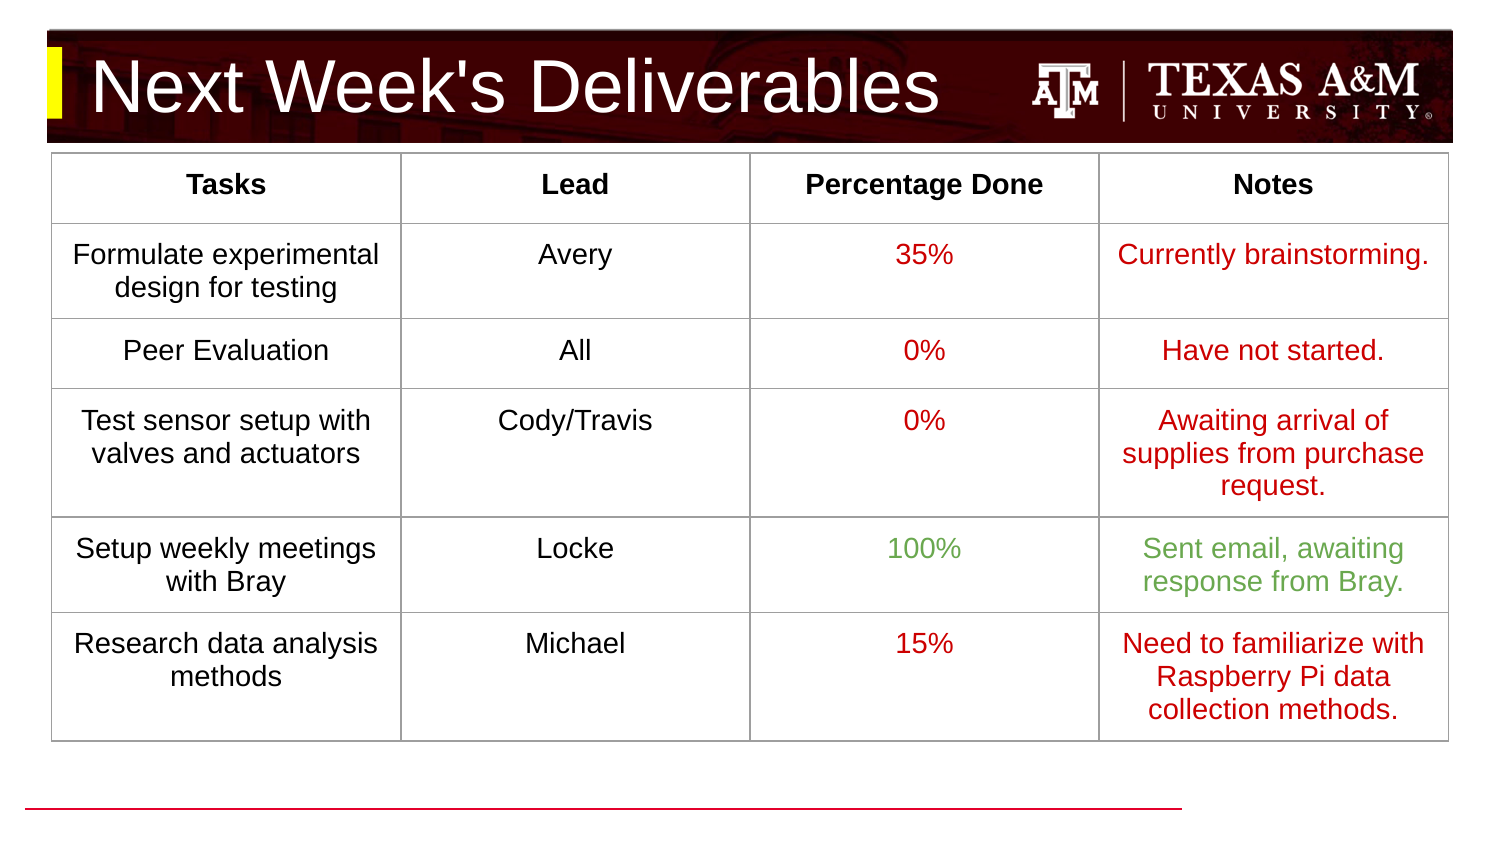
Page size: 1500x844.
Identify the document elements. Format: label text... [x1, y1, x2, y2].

table_cell Need to familiarize with Raspberry Pi data collection methods. [1100, 613, 1448, 740]
table_cell Test sensor setup with valves and actuators [52, 389, 400, 516]
table_cell Research data analysis methods [52, 613, 400, 740]
title Next Week's Deliverables [79, 12, 1025, 152]
table_header Lead [402, 154, 749, 223]
table_cell Currently brainstorming. [1100, 224, 1448, 318]
table_cell 0% [751, 389, 1098, 516]
table_cell Formulate experimental design for testing [52, 224, 400, 318]
table_cell Michael [402, 613, 749, 740]
table_header Tasks [52, 154, 400, 223]
picture [1025, 28, 1453, 143]
table_cell 35% [751, 224, 1098, 318]
table_cell Avery [402, 224, 749, 318]
table_cell 15% [751, 613, 1098, 740]
table_cell Peer Evaluation [52, 319, 400, 388]
table_cell Cody/Travis [402, 389, 749, 516]
table_cell Awaiting arrival of supplies from purchase request. [1100, 389, 1448, 516]
table_cell Setup weekly meetings with Bray [52, 518, 400, 612]
table_cell All [402, 319, 749, 388]
table_cell 100% [751, 518, 1098, 612]
table_header Notes [1100, 154, 1448, 223]
table_cell 0% [751, 319, 1098, 388]
table_header Percentage Done [751, 154, 1098, 223]
table_cell Sent email, awaiting response from Bray. [1100, 518, 1448, 612]
picture [47, 28, 79, 143]
table_cell Locke [402, 518, 749, 612]
table_cell Have not started. [1100, 319, 1448, 388]
